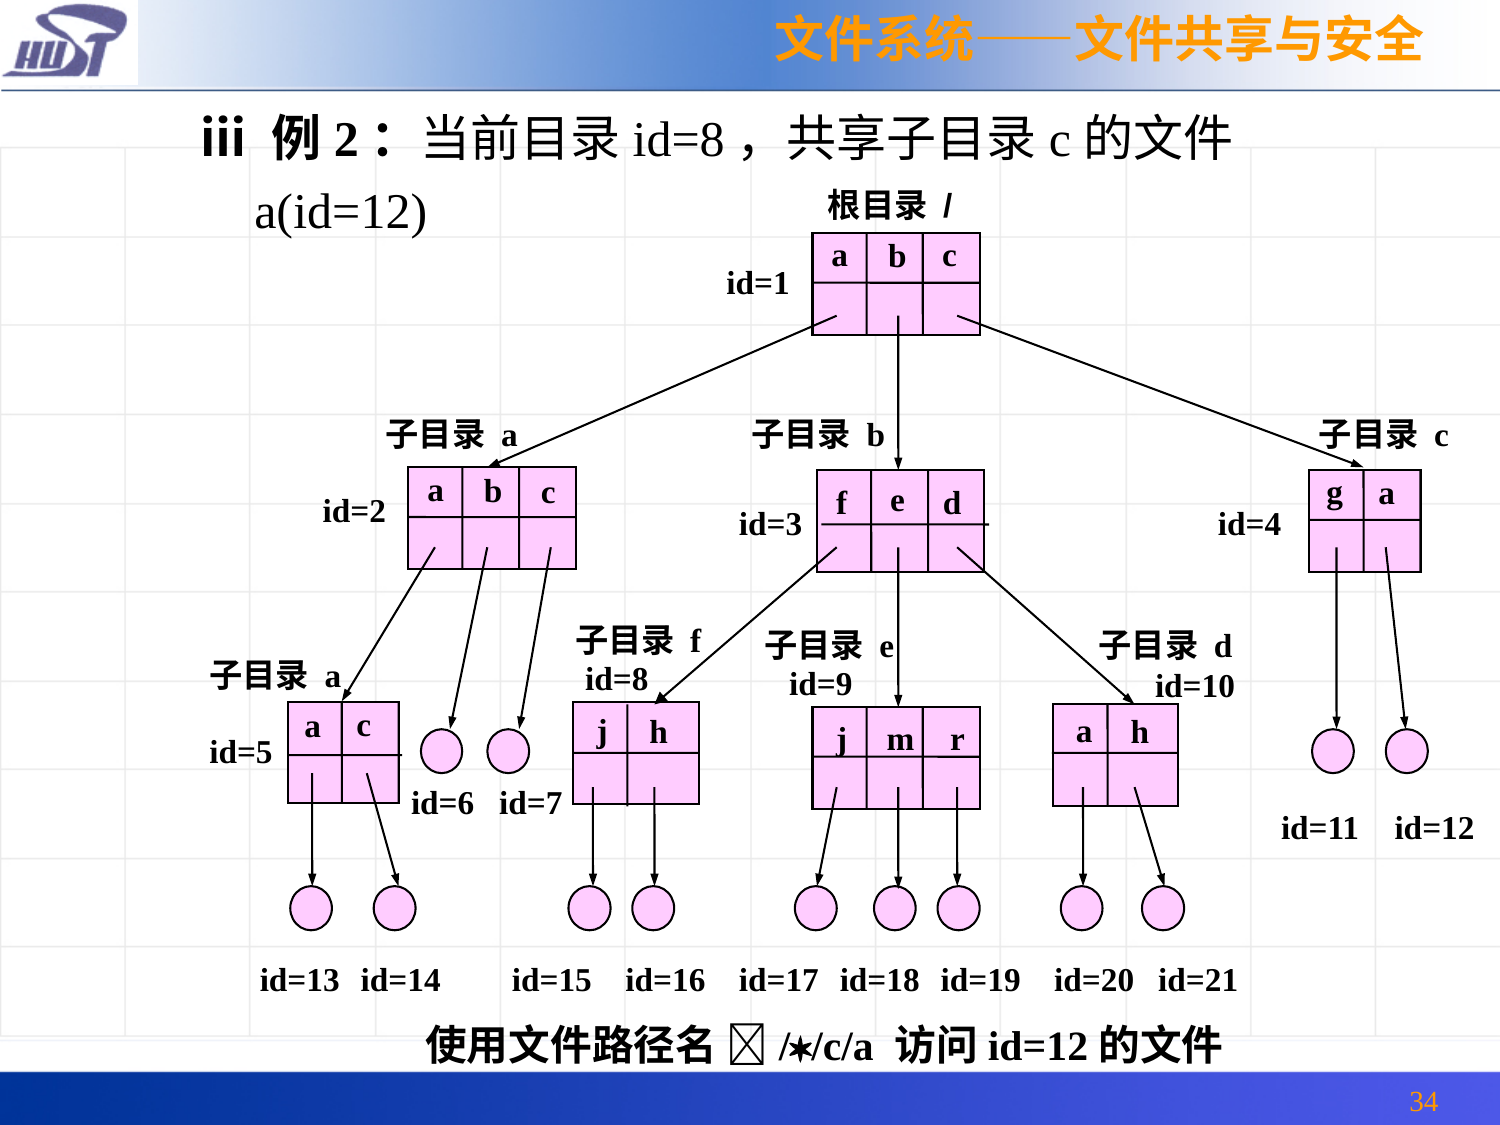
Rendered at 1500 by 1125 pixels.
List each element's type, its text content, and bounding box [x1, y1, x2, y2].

text_box 使用文件路径名 //c/a 访问id=12的文件 [410, 1007, 1333, 1076]
text_box ⅲ 例2：当前目录id=8，共享子目录c的文件a(id=12) [89, 87, 1379, 247]
picture [0, 0, 1500, 1125]
text_box 34 [1393, 1067, 1455, 1125]
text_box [194, 169, 1494, 1007]
text_box 文件系统——文件共享与安全 [62, 6, 1440, 76]
